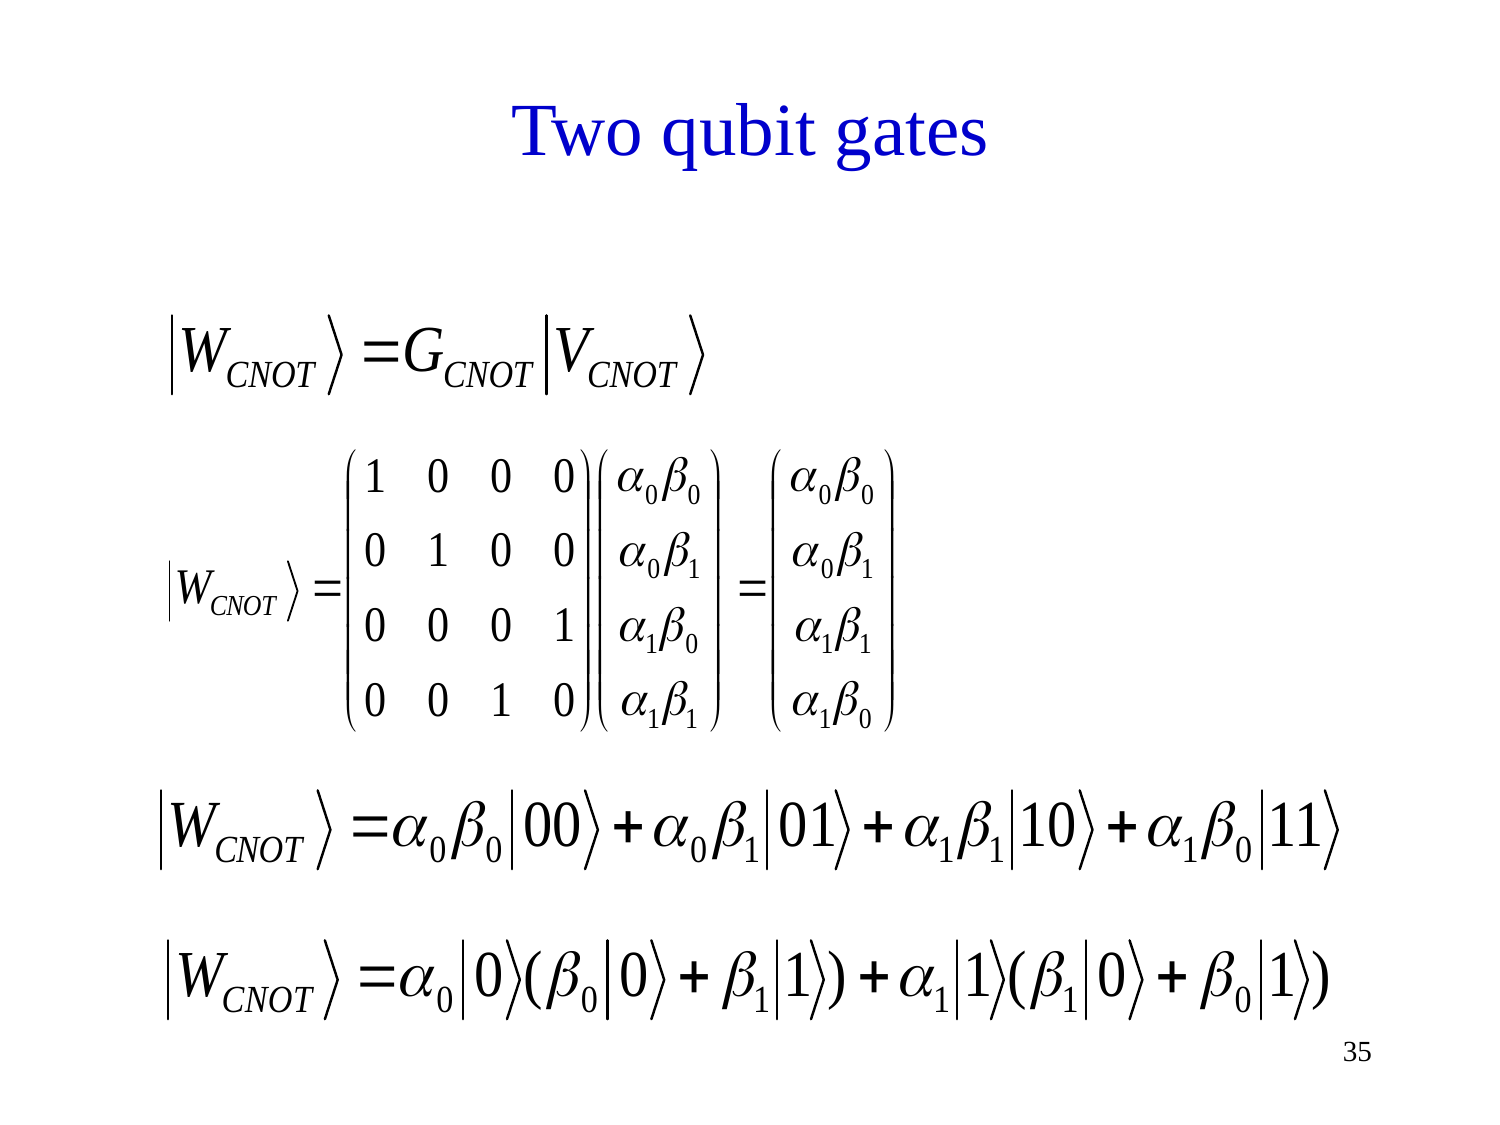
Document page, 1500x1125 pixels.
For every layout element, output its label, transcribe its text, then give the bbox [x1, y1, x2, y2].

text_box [149, 774, 1349, 885]
title Two qubit gates [74, 62, 1426, 188]
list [160, 437, 906, 745]
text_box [156, 924, 1342, 1035]
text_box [160, 299, 717, 410]
slide_number 35 [1074, 1024, 1388, 1101]
